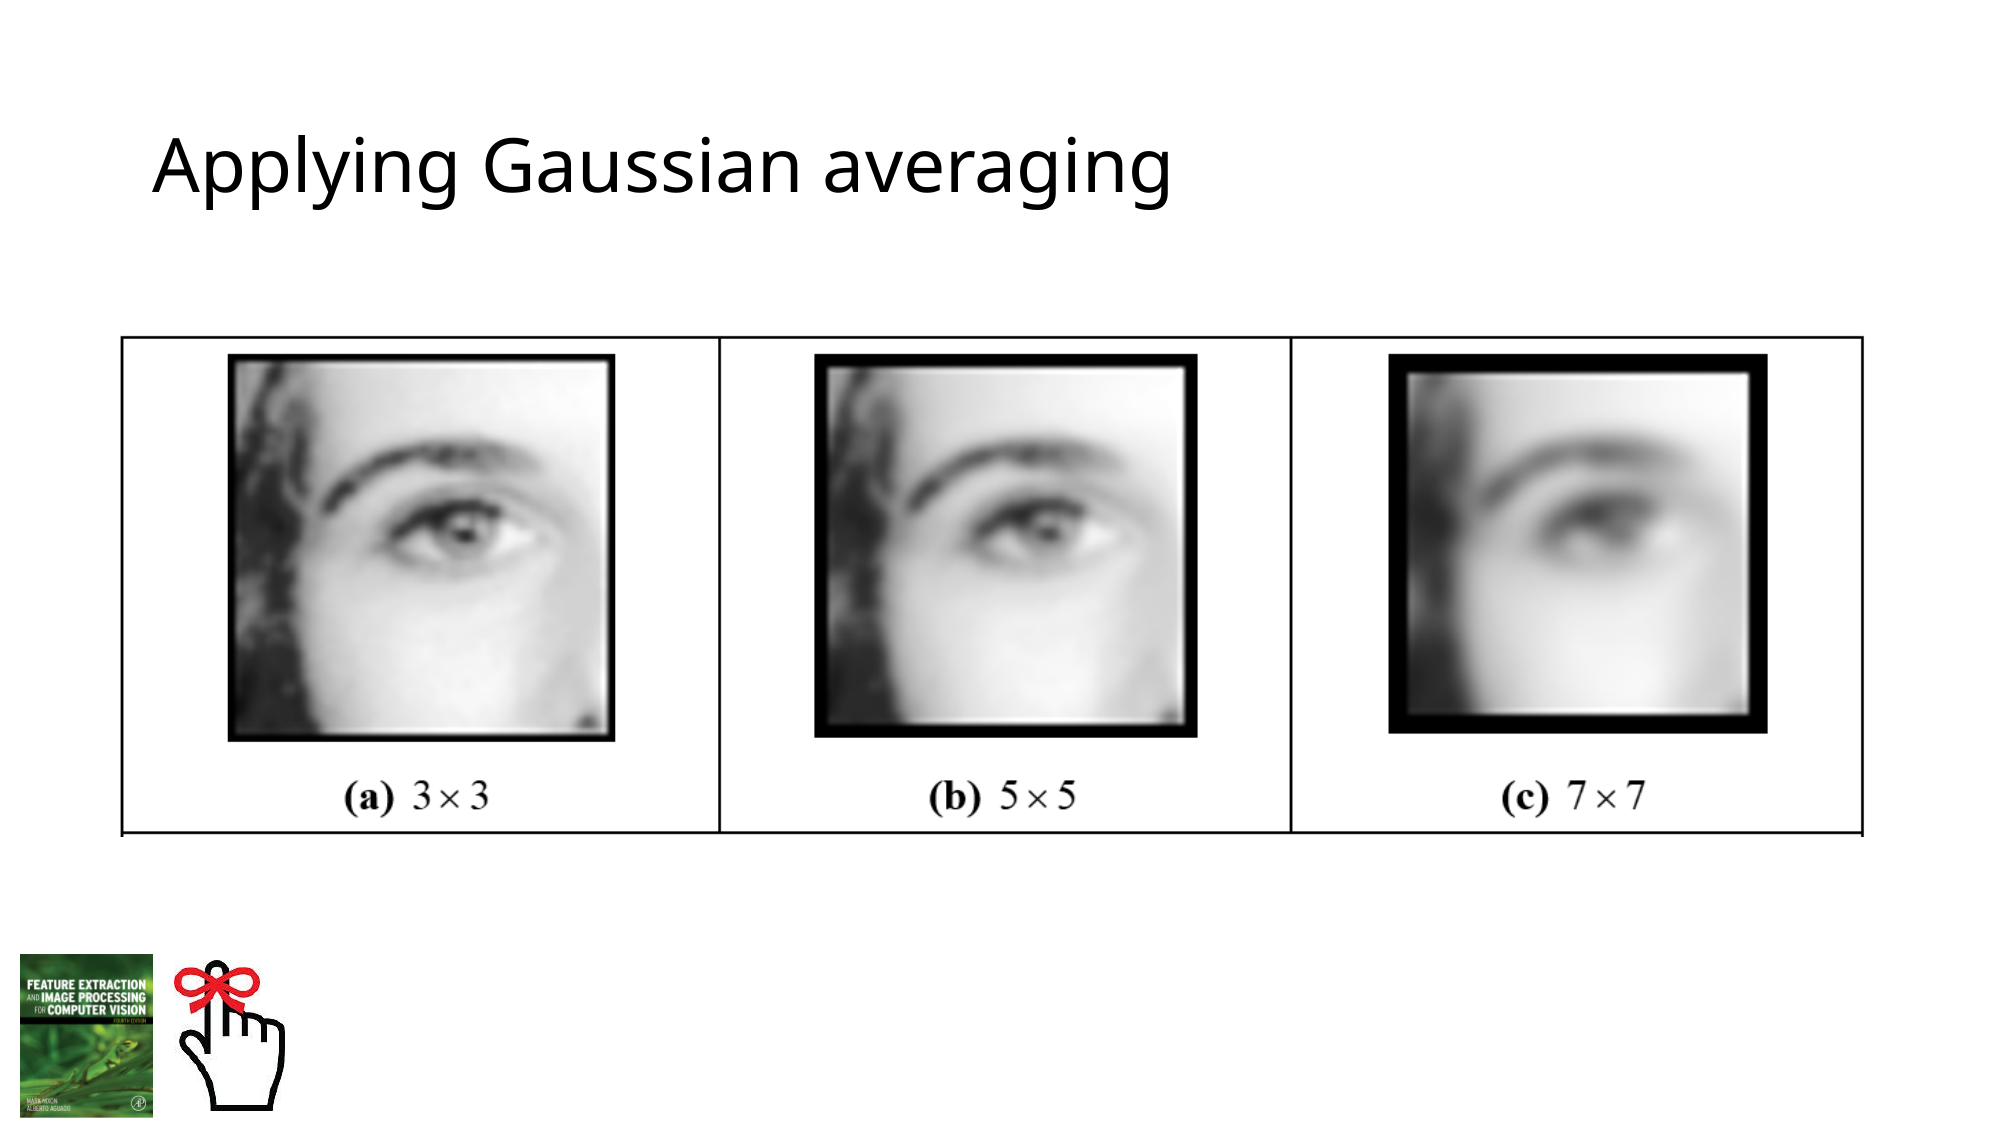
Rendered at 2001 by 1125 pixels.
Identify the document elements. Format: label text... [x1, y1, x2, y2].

picture [103, 328, 1897, 837]
picture [174, 960, 285, 1111]
picture [20, 954, 153, 1118]
title Applying Gaussian averaging [137, 59, 1863, 278]
